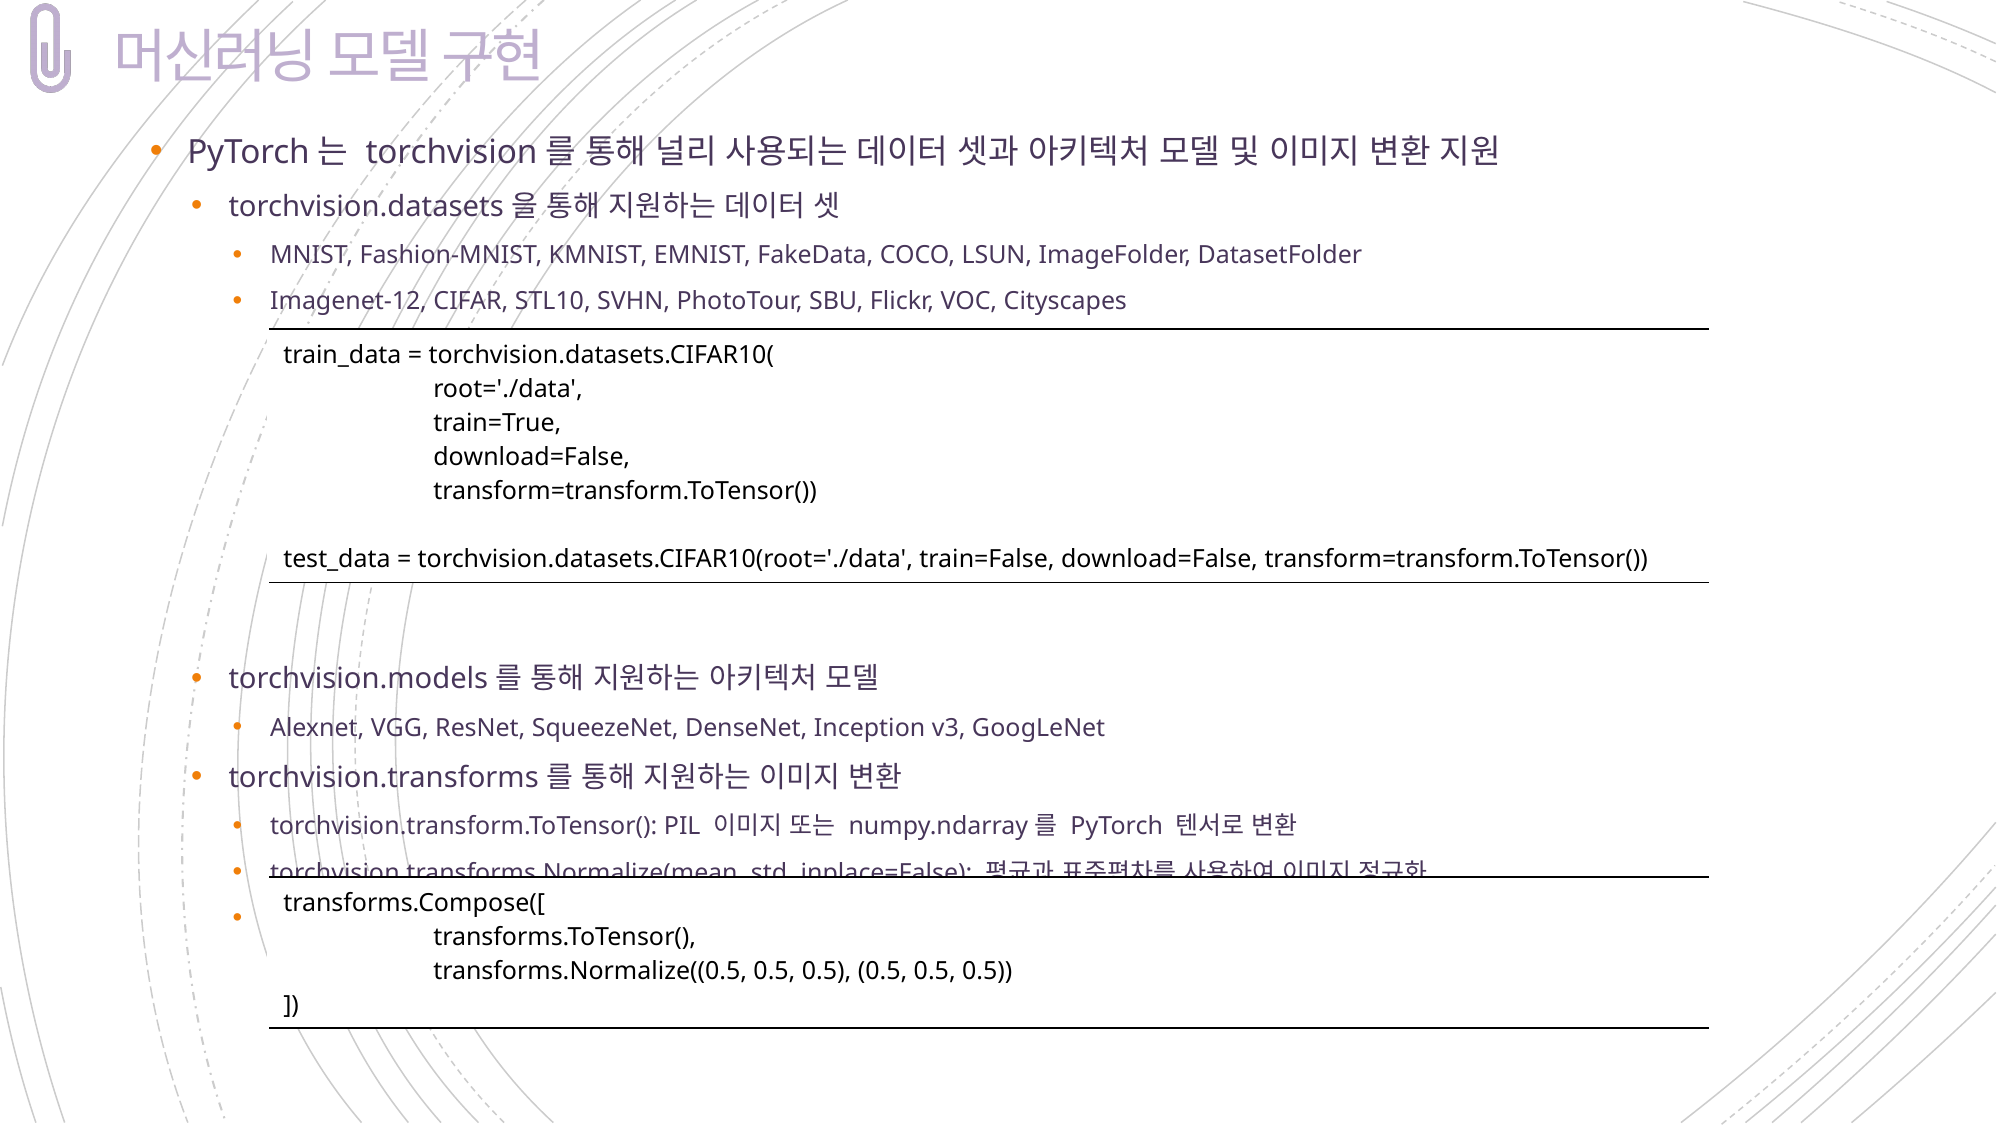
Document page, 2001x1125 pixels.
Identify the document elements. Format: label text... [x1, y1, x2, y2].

list PyTorch는 torchvision를 통해 널리 사용되는 데이터 셋과 아키텍처 모델 및 이미지 변환 지원 torchvision.datasets을 통해 지원하는 데이터 셋 MNIST, Fashion-MNIST, KMNIST, EMNIST, FakeData, COCO, LSUN, ImageFolder, DatasetFolder Imagenet-12, CIFAR, STL10, SVHN, PhotoTour, SBU, Flickr, VOC, Cityscapes torchvision.models를 통해 지원하는 아키텍처 모델 Alexnet, VGG, ResNet, SqueezeNet, DenseNet, Inception v3, GoogLeNet torchvision.transforms를 통해 지원하는 이미지 변환 torchvision.transform.ToTensor(): PIL 이미지 또는 numpy.ndarray를 PyTorch 텐서로 변환 torchvision.transforms.Normalize(mean, std, inplace=False): 평균과 표준편차를 사용하여 이미지 정규화 torchvision.transform.Compose: 여러 transform 들을 Compose로 구성 [95, 114, 1902, 1075]
table_header train_data = torchvision.datasets.CIFAR10( root='./data', train=True, download=False, transform=transform.ToTensor()) test_data = torchvision.datasets.CIFAR10(root='./data', train=False, download=False, transform=transform.ToTensor()) [269, 330, 1709, 582]
picture [0, 0, 101, 99]
title 머신러닝 모델 구현 [95, 4, 1902, 98]
table_header transforms.Compose([ transforms.ToTensor(), transforms.Normalize((0.5, 0.5, 0.5), (0.5, 0.5, 0.5)) ]) [269, 878, 1709, 1027]
